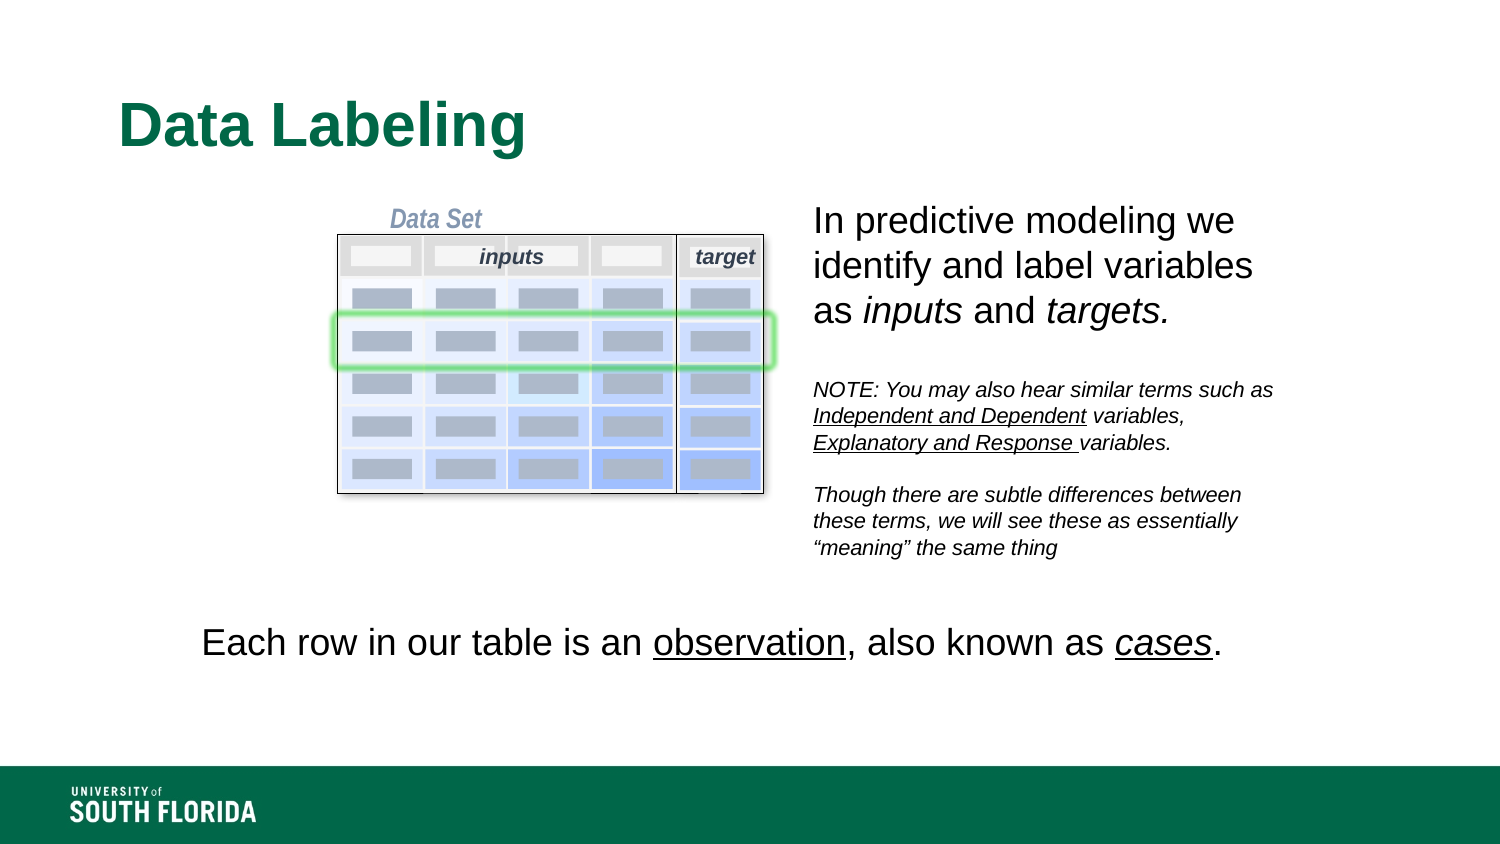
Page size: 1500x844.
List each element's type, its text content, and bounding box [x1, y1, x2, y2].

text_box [328, 193, 774, 494]
picture [0, 0, 1500, 844]
text_box In predictive modeling we identify and label variables as inputs and targets. NOTE: You may also hear similar terms such as Independent and Dependent variables, Explanatory and Response variables. Though there are subtle differences between these terms, we will see these as essentially “meaning” the same thing [798, 188, 1296, 567]
title Data Labeling [103, 44, 1397, 208]
text_box Each row in our table is an observation, also known as cases. [186, 610, 1327, 671]
